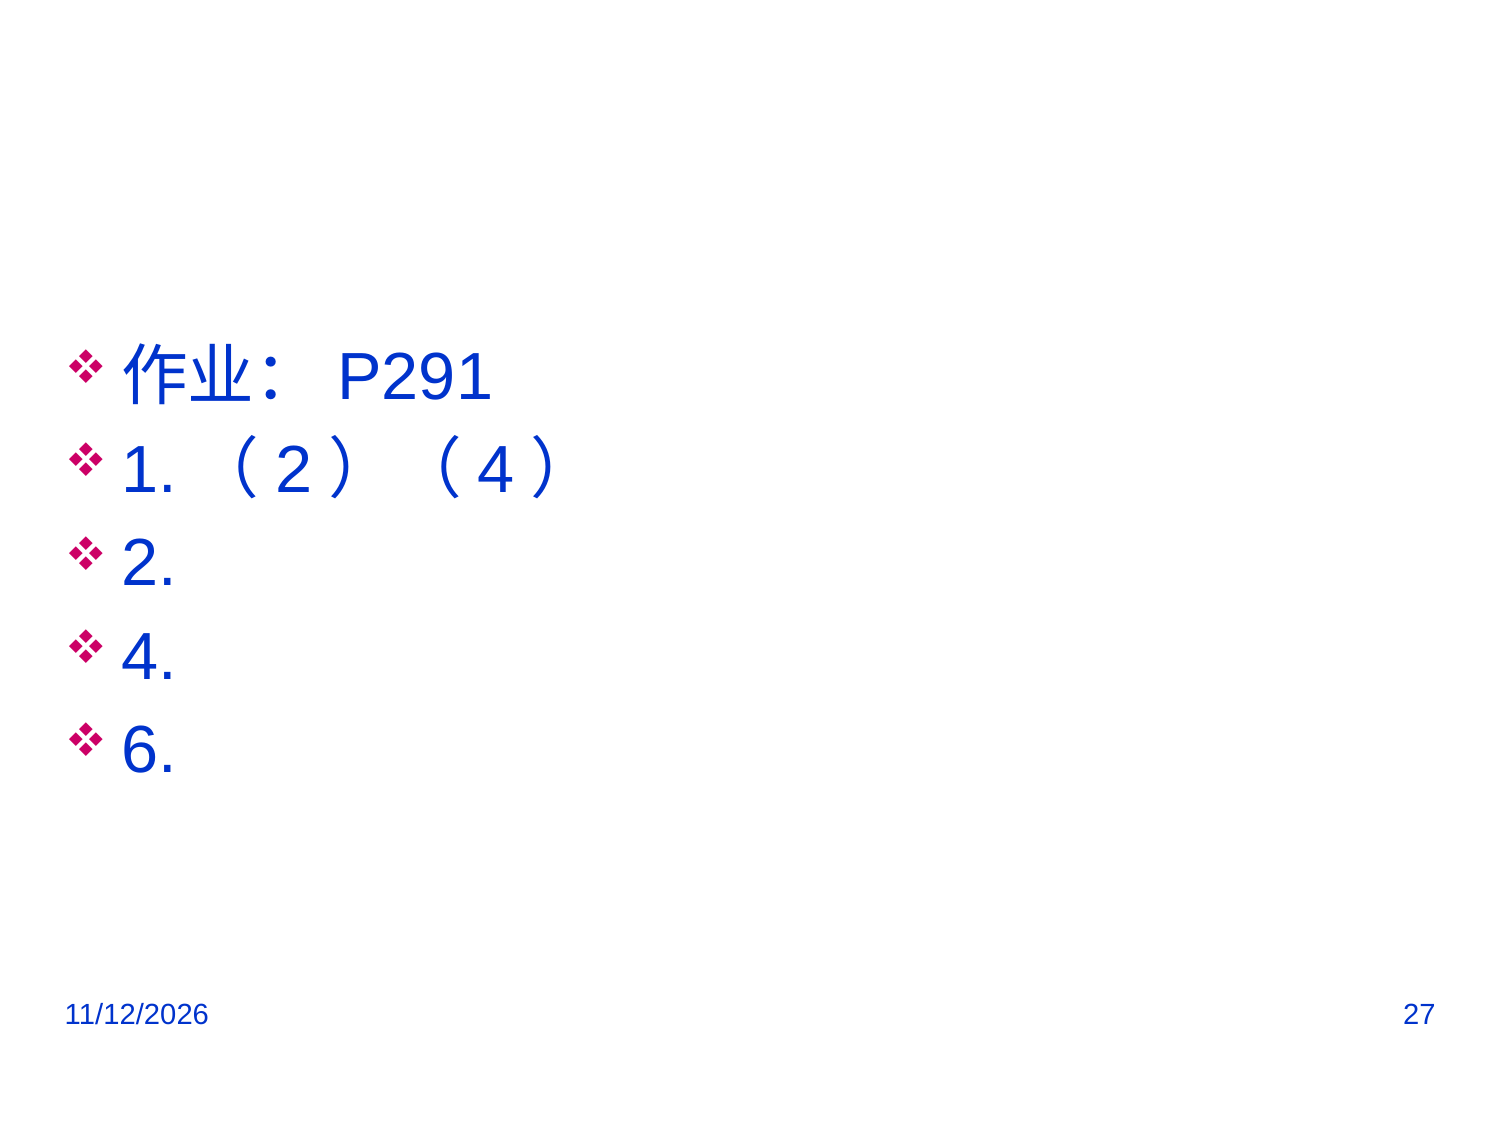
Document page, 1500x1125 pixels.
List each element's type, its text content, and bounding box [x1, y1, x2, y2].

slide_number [49, 987, 425, 1066]
list 作业：P291 1.（2）（4） 2. 4. 6. [50, 324, 1451, 963]
slide_number 27 [1074, 987, 1451, 1066]
